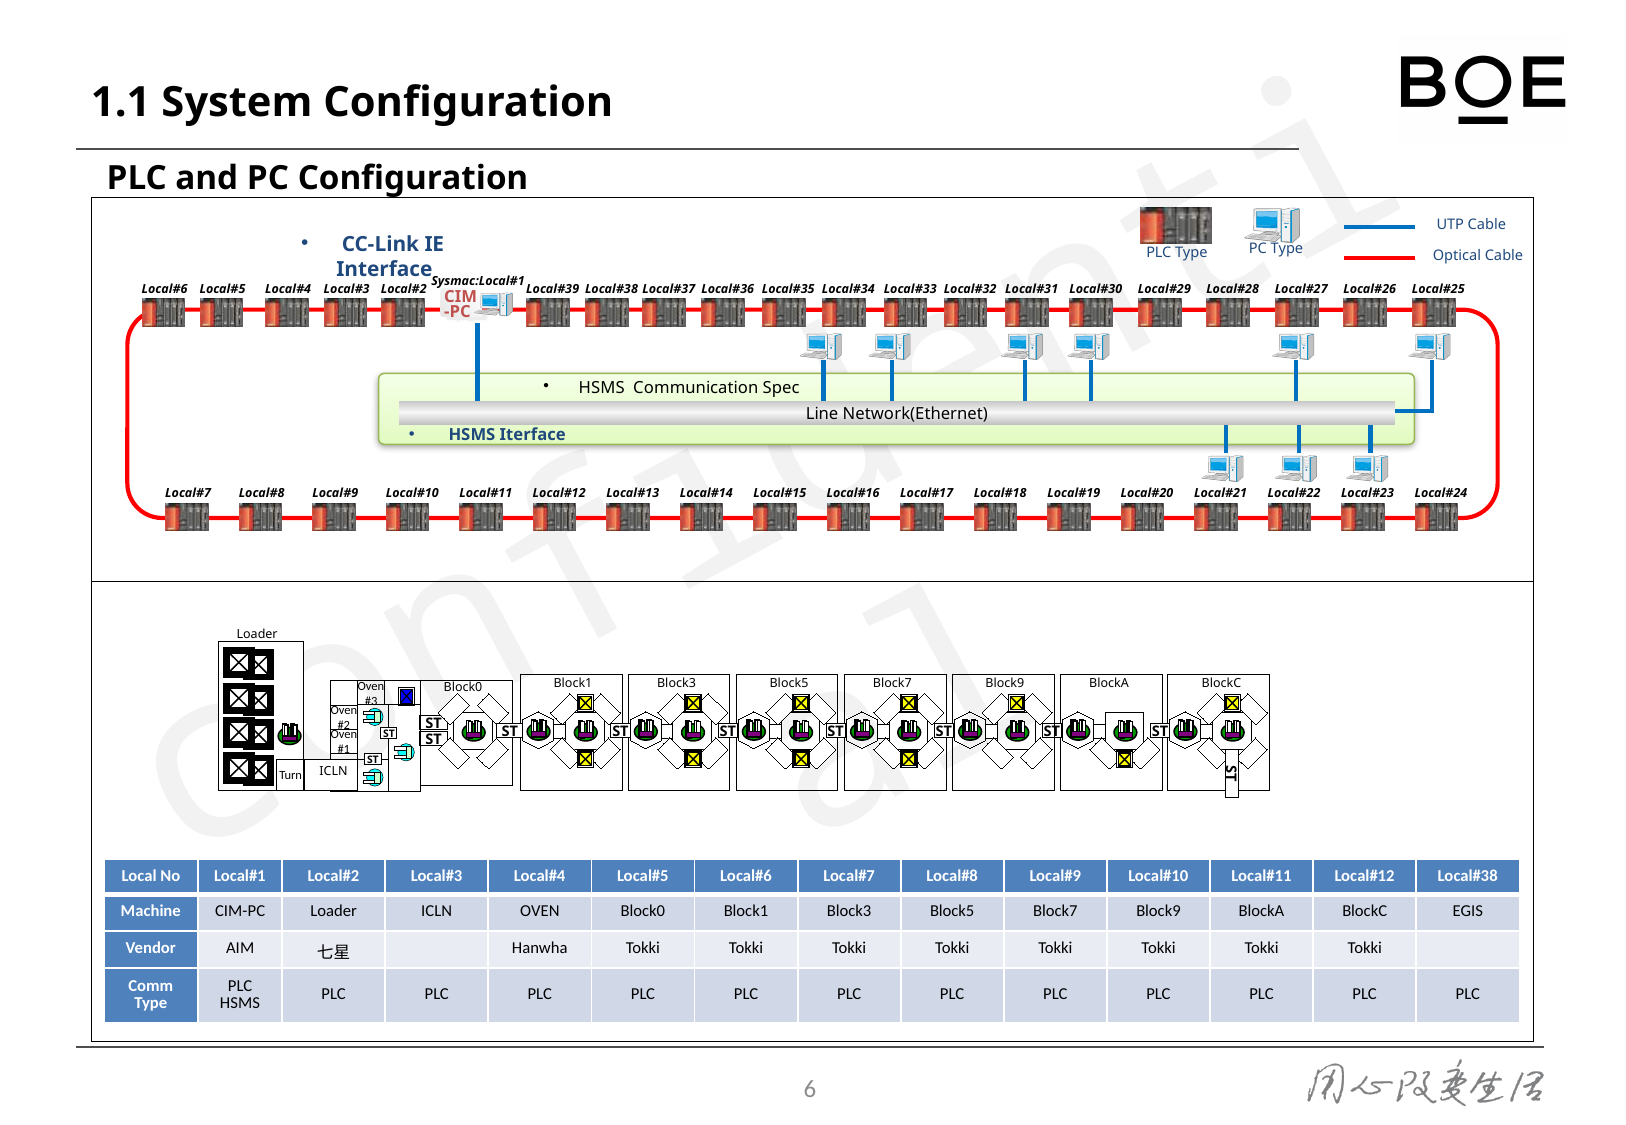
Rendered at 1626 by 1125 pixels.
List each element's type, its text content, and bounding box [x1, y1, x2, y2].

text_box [1214, 280, 1255, 327]
table_cell BlockA [1211, 897, 1312, 930]
picture [1272, 333, 1315, 361]
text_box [1032, 480, 1104, 532]
picture [1274, 455, 1318, 483]
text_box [715, 275, 773, 327]
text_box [1123, 275, 1210, 327]
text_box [1326, 480, 1398, 532]
table_cell PLC [1211, 969, 1312, 1022]
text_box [1397, 280, 1484, 327]
text_box HSMS Communication Spec [529, 372, 748, 401]
table_header Local#4 [489, 860, 591, 892]
text_box HSMS Iterface [394, 416, 651, 451]
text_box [1179, 480, 1248, 532]
table_header Local#38 [1417, 860, 1519, 892]
picture [1067, 333, 1110, 361]
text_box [511, 275, 598, 327]
table_cell PLC HSMS [199, 969, 281, 1022]
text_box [366, 275, 453, 327]
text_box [959, 480, 1030, 532]
table_cell Machine [105, 897, 197, 930]
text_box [444, 480, 516, 532]
table_header Local#11 [1211, 860, 1312, 892]
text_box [1131, 207, 1537, 272]
table_cell Tokki [1005, 932, 1106, 967]
table_cell Block7 [1005, 897, 1106, 930]
table_cell Block5 [902, 897, 1003, 930]
table_cell Tokki [1211, 932, 1312, 967]
table_header Local#9 [1005, 860, 1106, 892]
table_cell [1417, 932, 1519, 967]
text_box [371, 480, 442, 532]
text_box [1054, 275, 1121, 327]
table_header Local#3 [386, 860, 487, 892]
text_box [1328, 280, 1392, 327]
table_cell PLC [695, 969, 797, 1022]
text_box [591, 479, 664, 531]
table_cell PLC [902, 969, 1003, 1022]
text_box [1400, 480, 1487, 532]
table_cell PLC [386, 969, 487, 1022]
table_cell 七星 [283, 932, 384, 967]
picture [1000, 333, 1044, 361]
picture [1398, 35, 1567, 146]
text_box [774, 275, 834, 327]
table_cell BlockC [1314, 897, 1415, 930]
table_cell Tokki [1108, 932, 1209, 967]
table_header Local#1 [199, 860, 281, 892]
table_cell PLC [489, 969, 591, 1022]
text_box PLC and PC Configuration [91, 148, 1522, 195]
table_cell PLC [1005, 969, 1106, 1022]
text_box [957, 275, 1016, 327]
table_cell Block9 [1108, 897, 1209, 930]
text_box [1225, 359, 1297, 414]
table_cell Comm Type [105, 969, 197, 1022]
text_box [1106, 480, 1177, 532]
table_cell Tokki [1314, 932, 1415, 967]
picture [799, 333, 842, 361]
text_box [297, 480, 369, 532]
table_header Local#12 [1314, 860, 1415, 892]
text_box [665, 480, 736, 532]
table_cell PLC [799, 969, 900, 1022]
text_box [835, 275, 894, 327]
table_cell Tokki [592, 932, 694, 967]
table_header Local#7 [799, 860, 900, 892]
table_cell OVEN [489, 897, 591, 930]
table_cell PLC [283, 969, 384, 1022]
table_cell Block3 [799, 897, 900, 930]
text_box [90, 195, 1535, 584]
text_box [812, 480, 883, 532]
table_cell EGIS [1417, 897, 1519, 930]
table_cell Block0 [592, 897, 694, 930]
picture [1298, 1056, 1567, 1116]
table_header Local#10 [1108, 860, 1209, 892]
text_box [753, 359, 824, 414]
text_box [309, 275, 364, 327]
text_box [954, 359, 1025, 414]
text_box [1260, 280, 1323, 327]
table_cell Tokki [799, 932, 900, 967]
picture [1408, 333, 1451, 361]
table_cell [386, 932, 487, 967]
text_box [127, 275, 214, 327]
table_header Local No [105, 860, 197, 892]
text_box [895, 275, 956, 327]
table_cell Vendor [105, 932, 197, 967]
picture [1346, 455, 1389, 483]
picture [868, 333, 911, 361]
table_cell CIM-PC [199, 897, 281, 930]
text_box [215, 275, 248, 327]
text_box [599, 275, 657, 327]
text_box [885, 480, 957, 532]
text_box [1361, 359, 1433, 414]
table_cell PLC [592, 969, 694, 1022]
table_cell PLC [1417, 969, 1519, 1022]
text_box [1029, 359, 1092, 414]
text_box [224, 480, 295, 532]
table_cell AIM [199, 932, 281, 967]
text_box [90, 584, 1535, 1044]
text_box CC-Link IE Interface [286, 222, 558, 273]
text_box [518, 480, 589, 532]
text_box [738, 480, 810, 532]
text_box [1017, 275, 1052, 327]
table_header Local#8 [902, 860, 1003, 892]
table_cell Hanwha [489, 932, 591, 967]
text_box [416, 267, 552, 317]
table_cell PLC [1314, 969, 1415, 1022]
table_cell ICLN [386, 897, 487, 930]
table_header Local#2 [283, 860, 384, 892]
table_header Local#5 [592, 860, 694, 892]
picture [1201, 455, 1244, 483]
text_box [150, 480, 222, 532]
table_cell Block1 [695, 897, 797, 930]
text_box Line Network(Ethernet) [399, 401, 1395, 425]
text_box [658, 275, 714, 327]
table_cell PLC [1108, 969, 1209, 1022]
table_cell Tokki [902, 932, 1003, 967]
table_cell Loader [283, 897, 384, 930]
table_cell Tokki [695, 932, 797, 967]
title 1.1 System Configuration [75, 50, 954, 150]
table_header Local#6 [695, 860, 797, 892]
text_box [250, 275, 307, 327]
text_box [827, 359, 893, 414]
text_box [1253, 480, 1321, 532]
